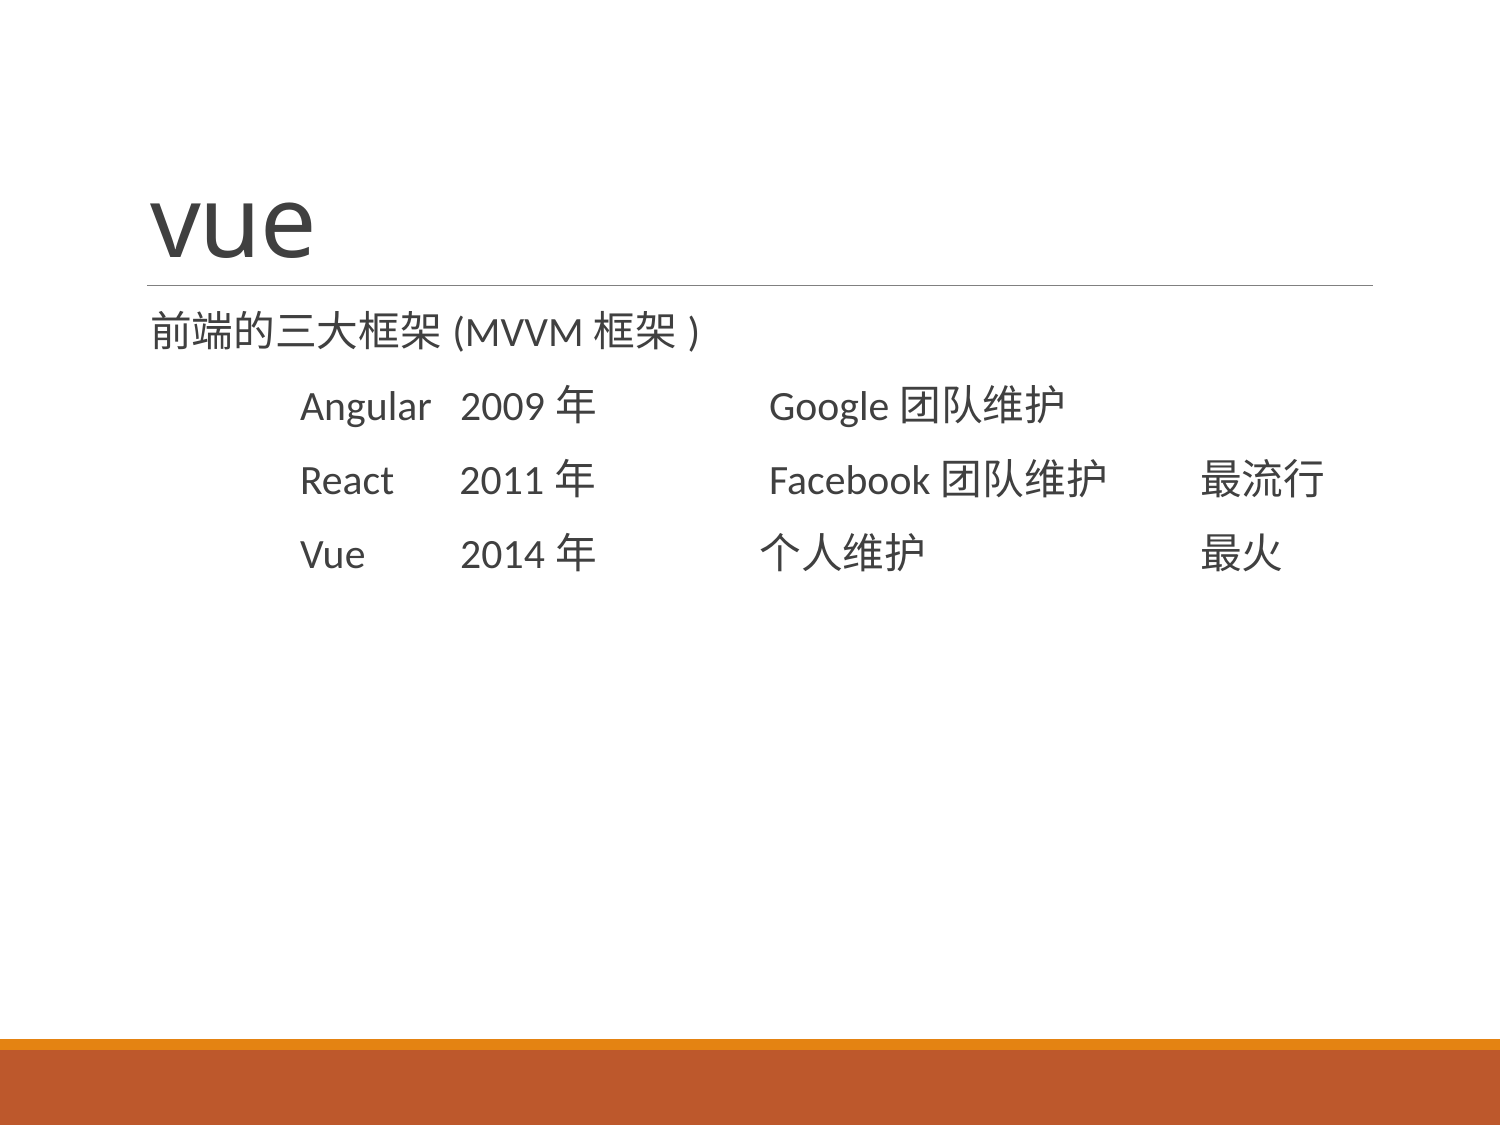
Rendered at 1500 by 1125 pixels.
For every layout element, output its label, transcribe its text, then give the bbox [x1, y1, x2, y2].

list 前端的三大框架(MVVM框架) Angular 2009年 Google团队维护 React 2011年 Facebook团队维护 最流行 Vue 2014年 个人维护 最火 [135, 302, 1373, 963]
title vue [135, 47, 1373, 285]
